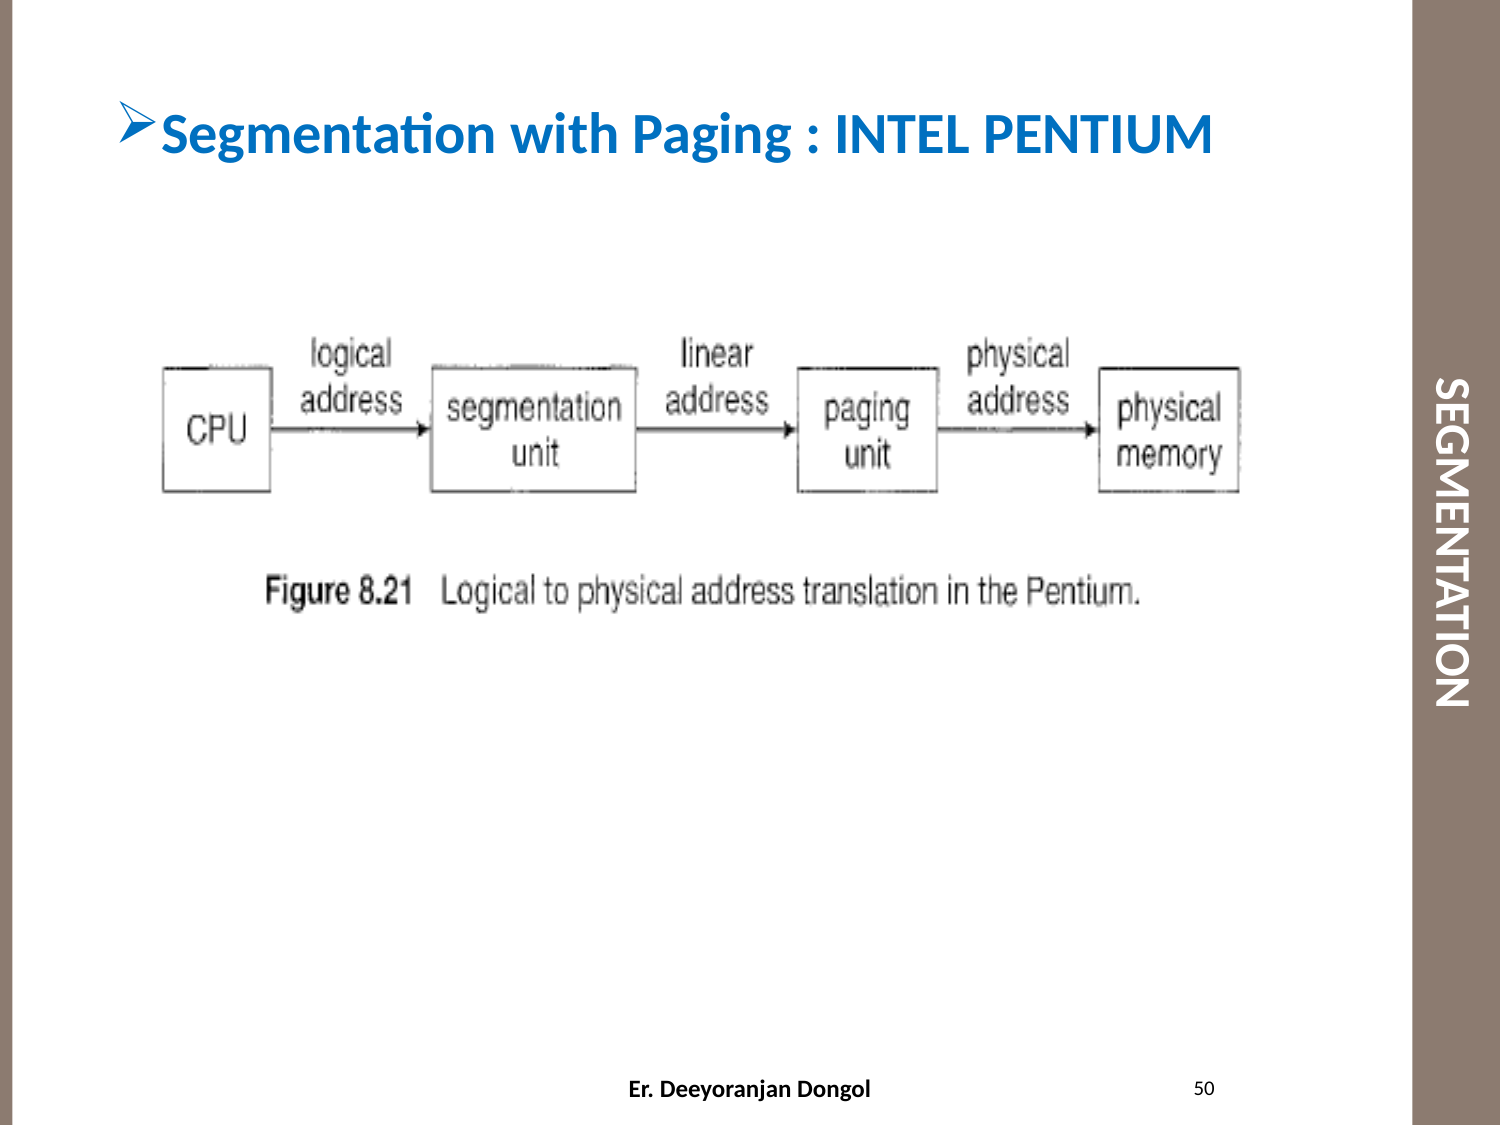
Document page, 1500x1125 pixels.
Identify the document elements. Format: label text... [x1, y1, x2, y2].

picture [74, 299, 1304, 651]
slide_number 50 [1067, 1061, 1230, 1112]
title SEGMENTATION [1412, 62, 1500, 1025]
text_box Segmentation with Paging : INTEL PENTIUM [99, 87, 1375, 173]
footer Er. Deeyoranjan Dongol [443, 1062, 1057, 1113]
